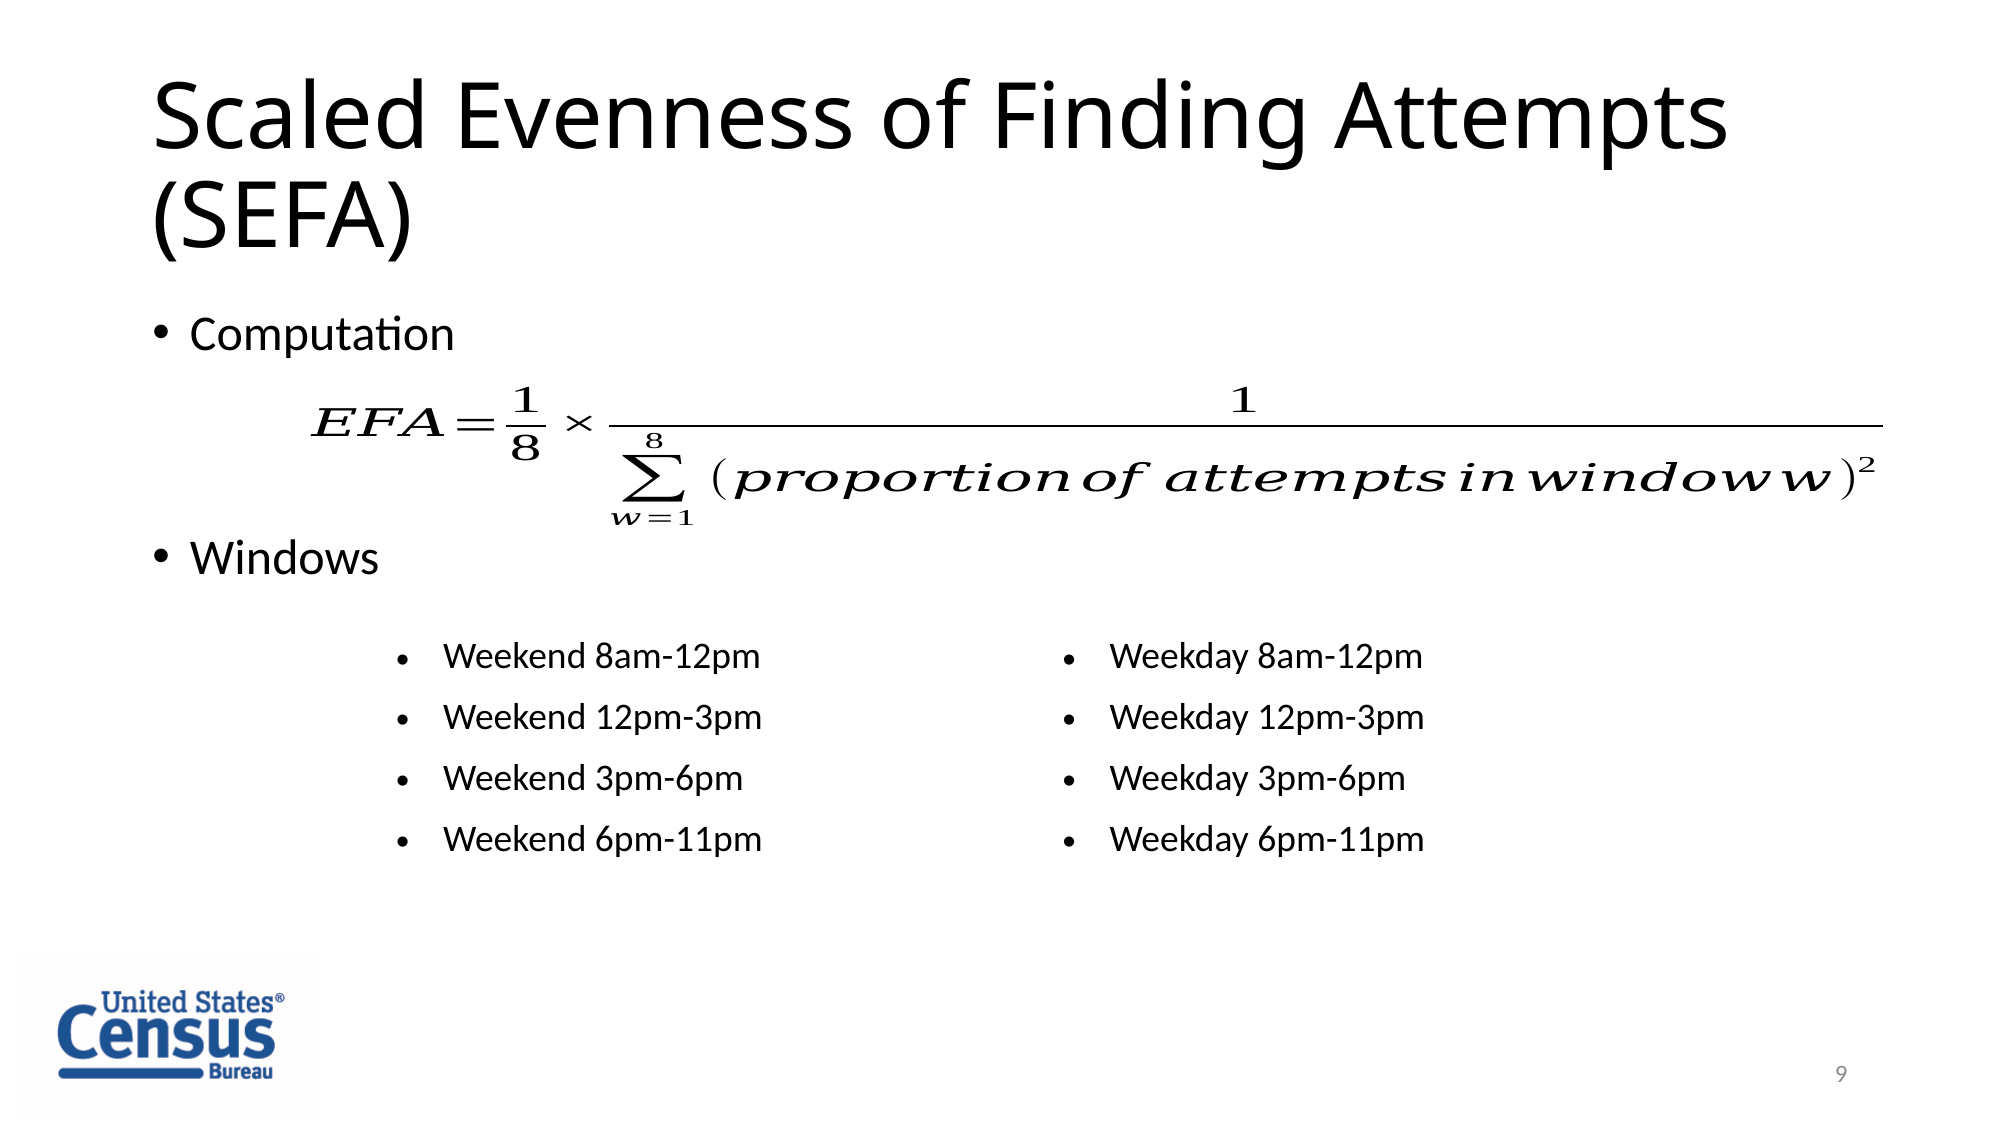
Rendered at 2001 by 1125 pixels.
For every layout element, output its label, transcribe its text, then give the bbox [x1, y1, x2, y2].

table_header Weekday 8am-12pm [1048, 633, 1714, 694]
title Scaled Evenness of Finding Attempts (SEFA) [137, 59, 1863, 278]
table_cell Weekday 6pm-11pm [1048, 815, 1714, 876]
picture [18, 950, 316, 1120]
slide_number 9 [1412, 1042, 1863, 1103]
table_header Weekend 8am-12pm [381, 633, 1048, 694]
list Computation Windows [137, 299, 1863, 1014]
table_cell Weekend 3pm-6pm [381, 754, 1048, 815]
table_cell Weekday 3pm-6pm [1048, 754, 1714, 815]
table_cell Weekend 12pm-3pm [381, 694, 1048, 754]
table_cell Weekend 6pm-11pm [381, 815, 1048, 876]
table_cell Weekday 12pm-3pm [1048, 694, 1714, 754]
